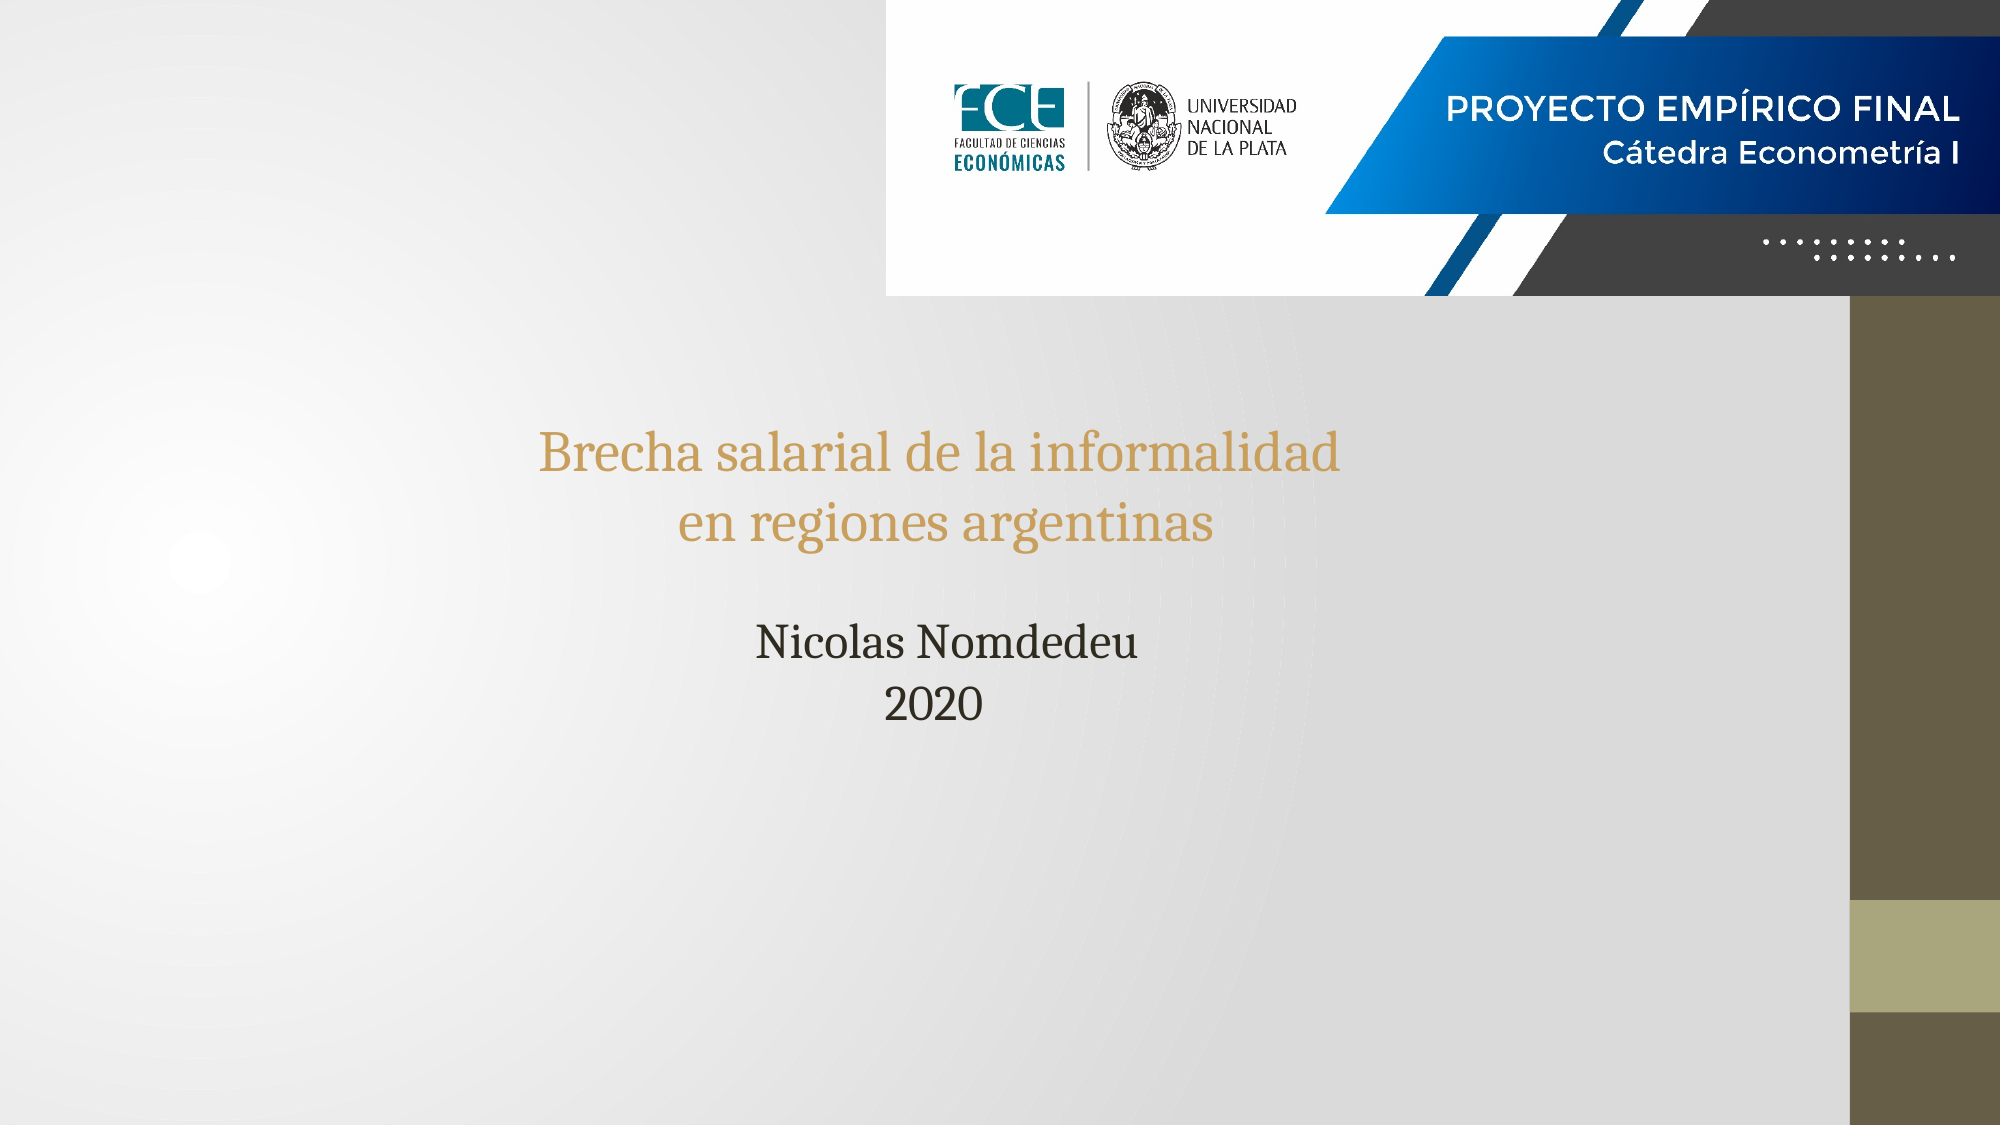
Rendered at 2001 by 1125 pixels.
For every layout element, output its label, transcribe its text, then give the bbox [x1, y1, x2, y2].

text_box 2020 [869, 676, 998, 739]
text_box [70, 549, 1864, 791]
text_box Brecha salarial de la informalidad en regiones argentinas [523, 405, 1371, 549]
picture [885, 0, 2000, 296]
text_box Nicolas Nomdedeu [723, 600, 1171, 676]
